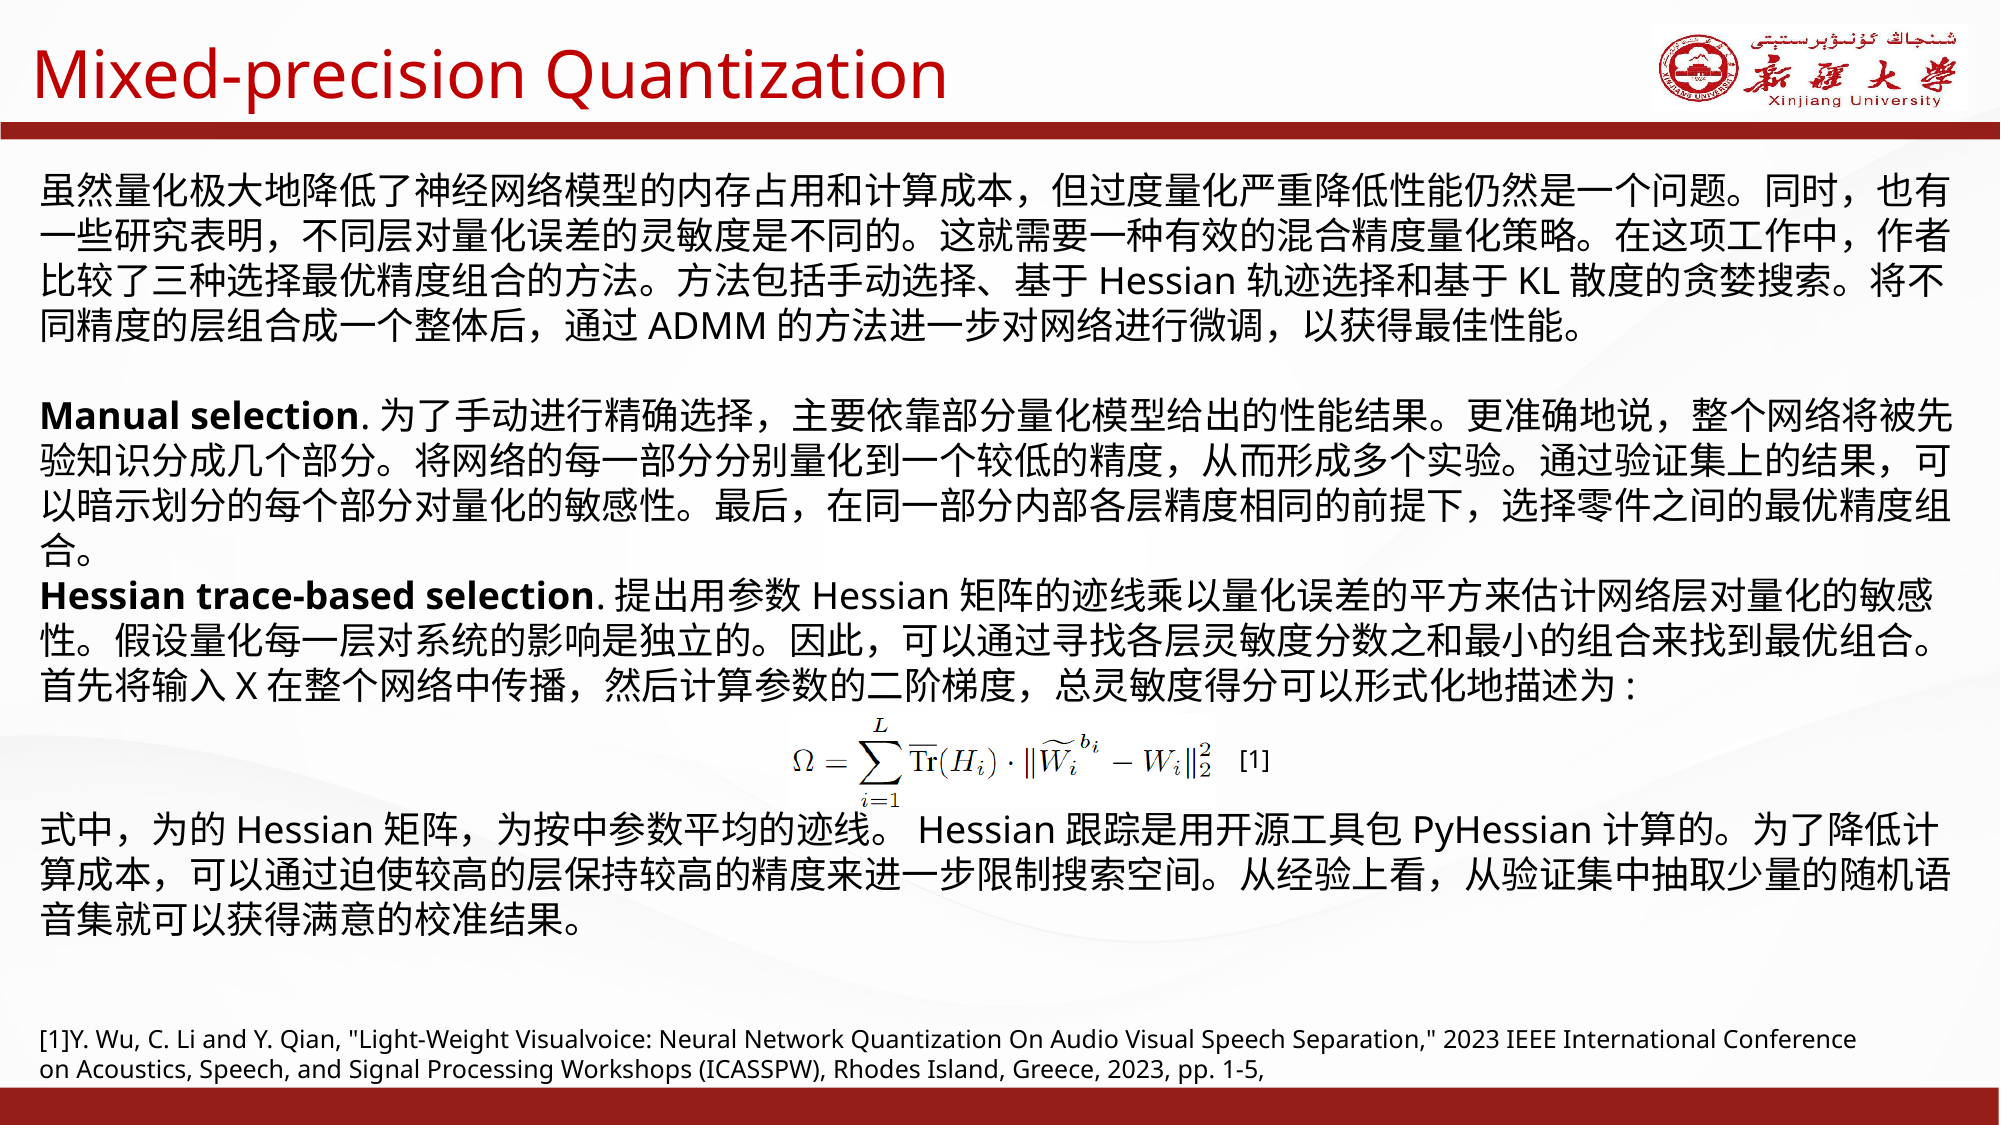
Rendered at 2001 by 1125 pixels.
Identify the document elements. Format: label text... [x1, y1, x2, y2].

text_box [1] [1224, 736, 1295, 782]
text_box [0, 121, 2000, 140]
text_box [1]Y. Wu, C. Li and Y. Qian, "Light-Weight Visualvoice: Neural Network Quantization On Audio Visual Speech Separation," 2023 IEEE International Conference on Acoustics, Speech, and Signal Processing Workshops (ICASSPW), Rhodes Island, Greece, 2023, pp. 1-5, [24, 1016, 1892, 1080]
text_box [0, 1086, 2000, 1125]
picture [0, 0, 2000, 121]
text_box Mixed-precision Quantization [31, 24, 1423, 113]
picture [0, 140, 2000, 1086]
text_box 虽然量化极大地降低了神经网络模型的内存占用和计算成本，但过度量化严重降低性能仍然是一个问题。同时，也有一些研究表明，不同层对量化误差的灵敏度是不同的。这就需要一种有效的混合精度量化策略。在这项工作中，作者比较了三种选择最优精度组合的方法。方法包括手动选择、基于Hessian轨迹选择和基于KL散度的贪婪搜索。将不同精度的层组合成一个整体后，通过ADMM的方法进一步对网络进行微调，以获得最佳性能。 Manual selection.为了手动进行精确选择，主要依靠部分量化模型给出的性能结果。更准确地说，整个网络将被先验知识分成几个部分。将网络的每一部分分别量化到一个较低的精度，从而形成多个实验。通过验证集上的结果，可以暗示划分的每个部分对量化的敏感性。最后，在同一部分内部各层精度相同的前提下，选择零件之间的最优精度组合。 Hessian trace-based selection.提出用参数Hessian矩阵的迹线乘以量化误差的平方来估计网络层对量化的敏感性。假设量化每一层对系统的影响是独立的。因此，可以通过寻找各层灵敏度分数之和最小的组合来找到最优组合。首先将输入X在整个网络中传播，然后计算参数的二阶梯度，总灵敏度得分可以形式化地描述为: [24, 159, 1980, 715]
